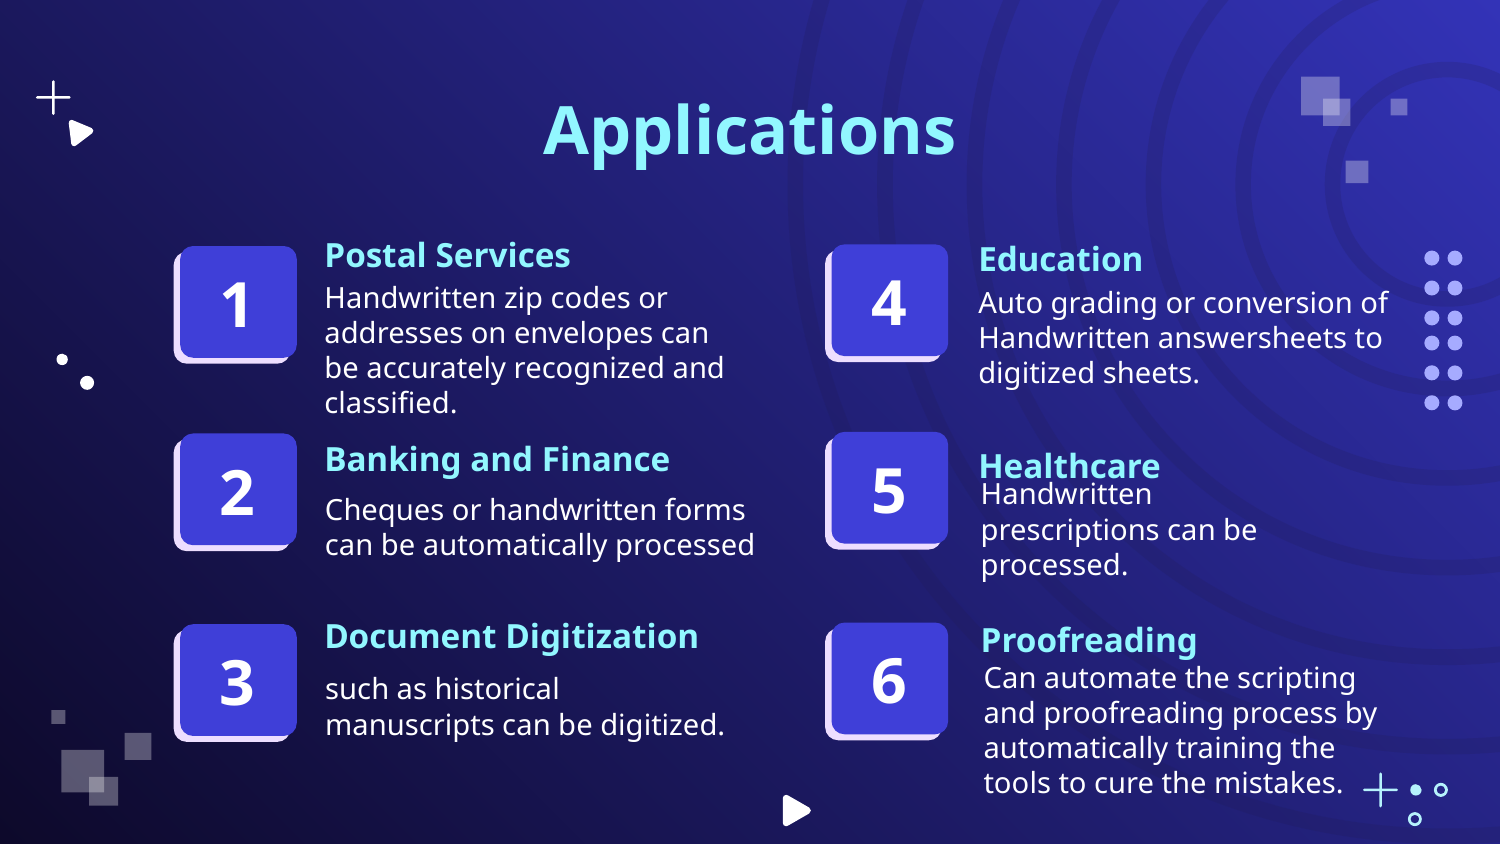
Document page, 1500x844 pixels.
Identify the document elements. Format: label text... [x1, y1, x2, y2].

subtitle Cheques or handwritten forms can be automatically processed [309, 488, 772, 565]
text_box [173, 433, 298, 552]
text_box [824, 622, 949, 741]
title Healthcare [963, 421, 1289, 509]
title Education [963, 214, 1289, 298]
title Proofreading [965, 595, 1292, 683]
subtitle Handwritten zip codes or addresses on envelopes can be accurately recognized and classified. [309, 311, 742, 388]
subtitle Handwritten prescriptions can be processed. [965, 490, 1340, 567]
title Applications [118, 88, 1382, 167]
subtitle Auto grading or conversion of Handwritten answersheets to digitized sheets. [963, 298, 1426, 375]
title Document Digitization [309, 591, 749, 679]
title Postal Services [309, 211, 759, 298]
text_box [173, 245, 298, 364]
subtitle such as historical manuscripts can be digitized. [310, 667, 749, 744]
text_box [824, 431, 949, 550]
subtitle Can automate the scripting and proofreading process by automatically training the tools to cure the mistakes. [968, 691, 1411, 768]
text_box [173, 623, 298, 743]
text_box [824, 244, 949, 363]
title Banking and Finance [309, 415, 759, 502]
